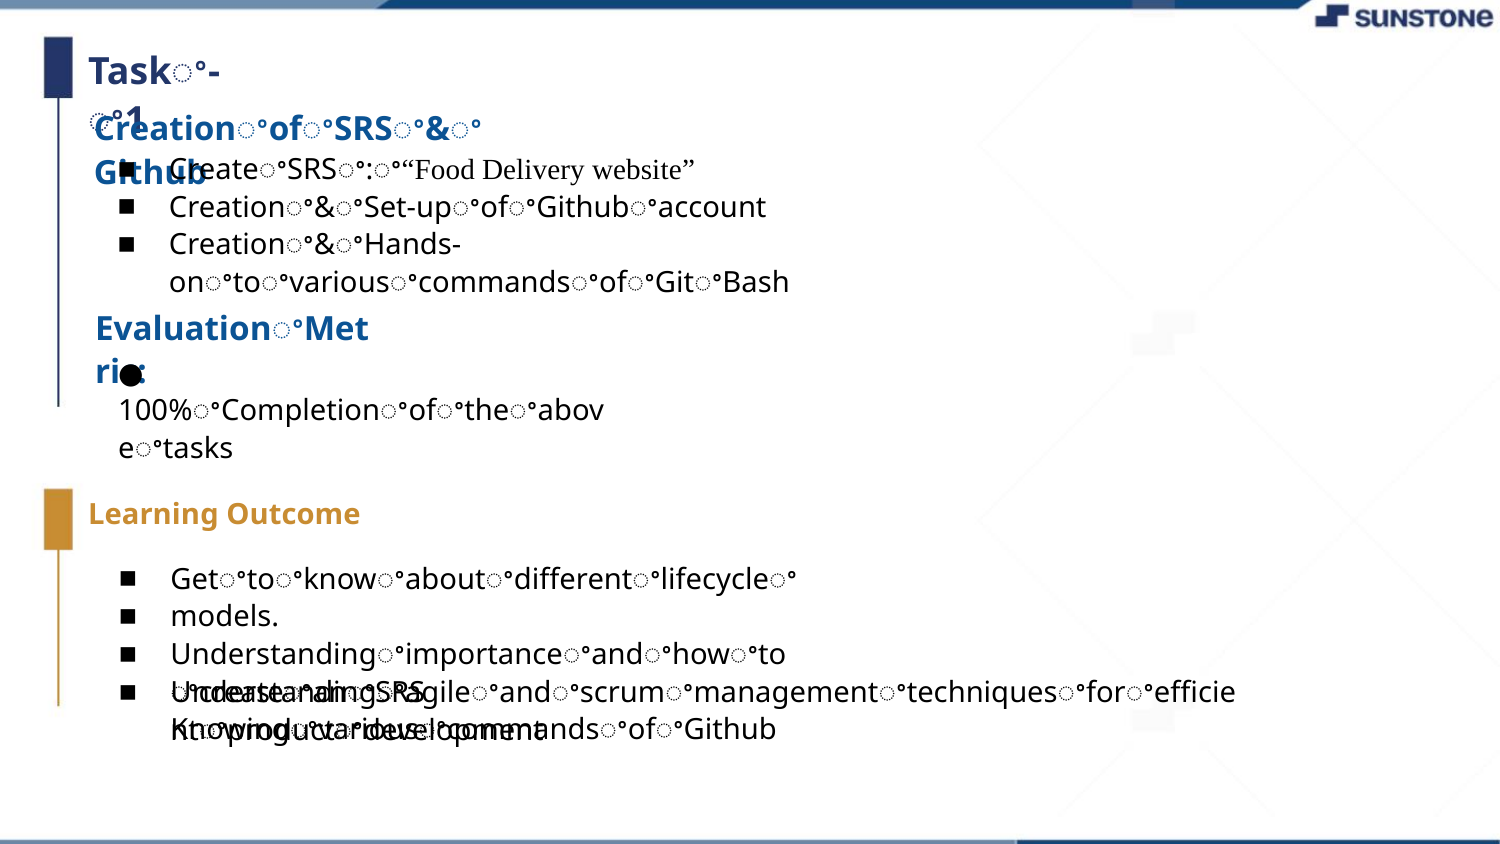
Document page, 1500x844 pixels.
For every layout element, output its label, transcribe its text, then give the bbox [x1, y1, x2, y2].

text_box Learning Outcome [88, 496, 370, 531]
text_box ● 100%ꢀCompletionꢀofꢀtheꢀaboveꢀtasks [118, 351, 614, 465]
text_box Understandingꢀagileꢀandꢀscrumꢀmanagementꢀtechniquesꢀforꢀefficientꢀproductꢀdevelopment [170, 670, 1238, 746]
text_box Taskꢀ-ꢀ1 [88, 43, 239, 141]
text_box CreationꢀofꢀSRSꢀ&ꢀGithub [93, 104, 490, 191]
text_box ▪ ▪ ▪ ▪ [118, 560, 154, 707]
text_box ▪ ▪ ▪ [116, 150, 153, 259]
text_box [0, 0, 1500, 844]
text_box CreateꢀSRSꢀ:ꢀ“Food Delivery website” Creationꢀ&ꢀSet-upꢀofꢀGithubꢀaccount Creationꢀ&ꢀHands-onꢀtoꢀvariousꢀcommandsꢀofꢀGitꢀBash [168, 147, 835, 299]
text_box EvaluationꢀMetric: [95, 303, 383, 391]
text_box Getꢀtoꢀknowꢀaboutꢀdifferentꢀlifecycleꢀmodels. UnderstandingꢀimportanceꢀandꢀhowꢀtoꢀcreateꢀanꢀSRS KnowingꢀvariousꢀcommandsꢀofꢀGithub [170, 557, 808, 670]
